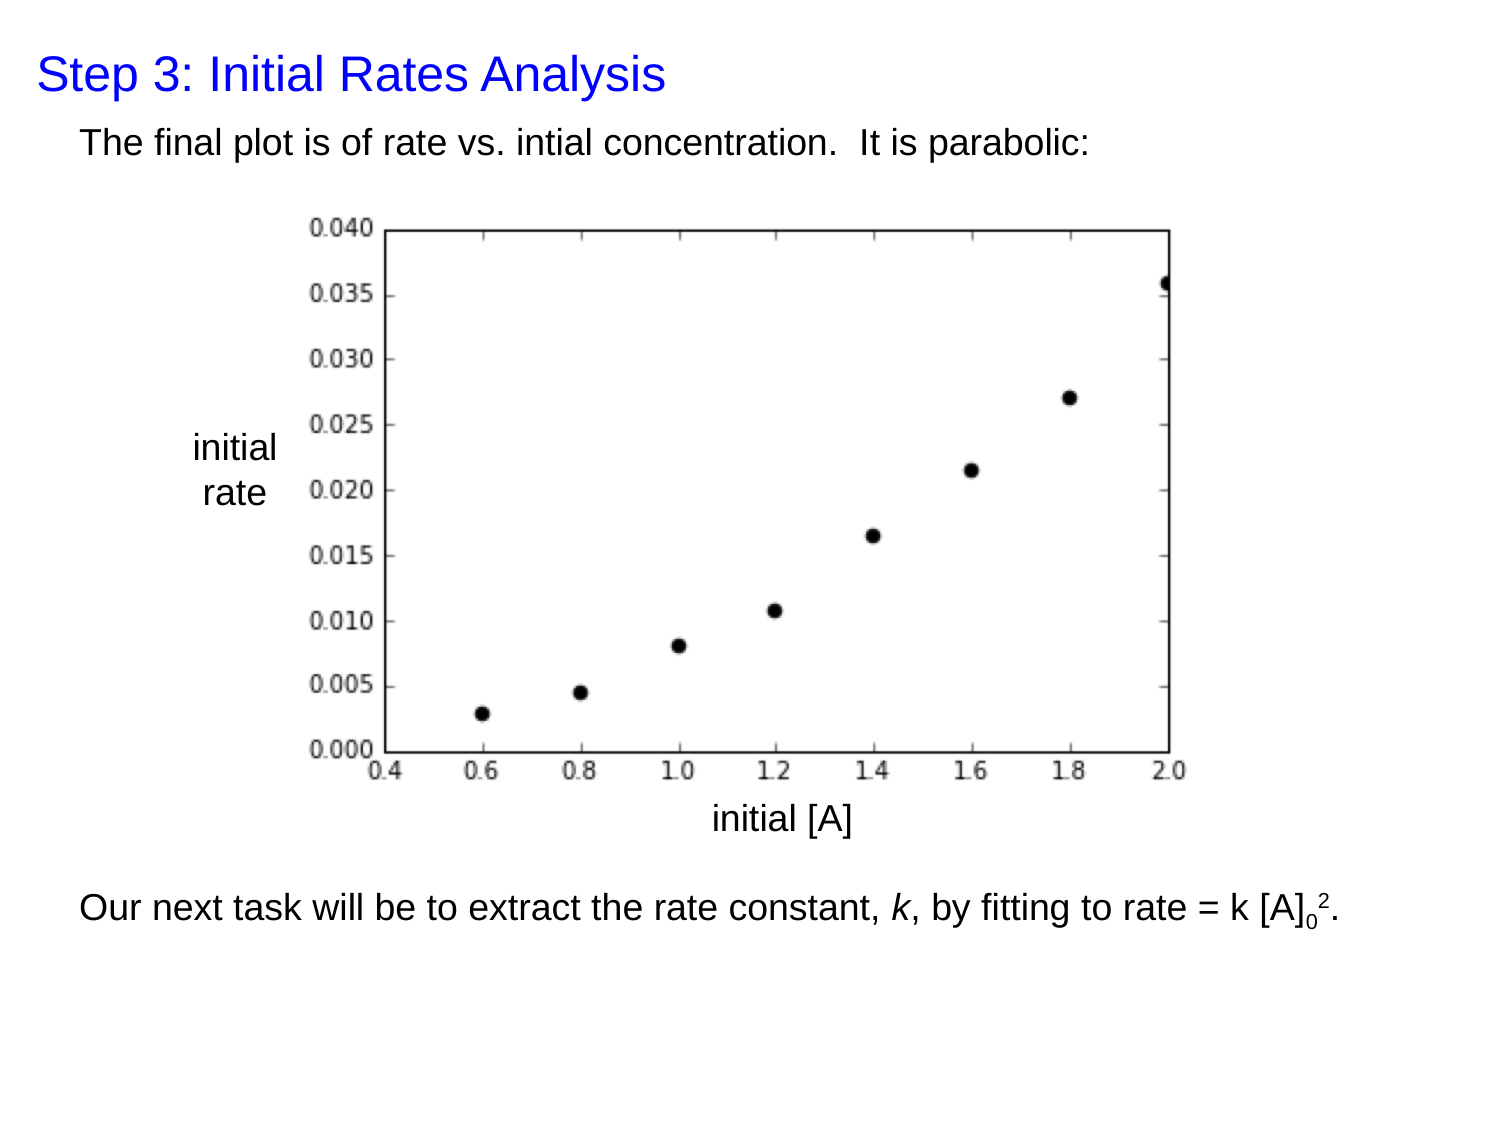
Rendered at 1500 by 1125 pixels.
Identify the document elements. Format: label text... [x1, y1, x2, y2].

picture [287, 198, 1202, 797]
text_box initial [A] [697, 805, 918, 847]
text_box Step 3: Initial Rates Analysis [21, 34, 971, 110]
text_box initial rate [124, 415, 282, 521]
text_box The final plot is of rate vs. intial concentration. It is parabolic: Our next task will be to extract the rate constant, k, by fitting to rate = k [A]02. [64, 110, 1448, 941]
